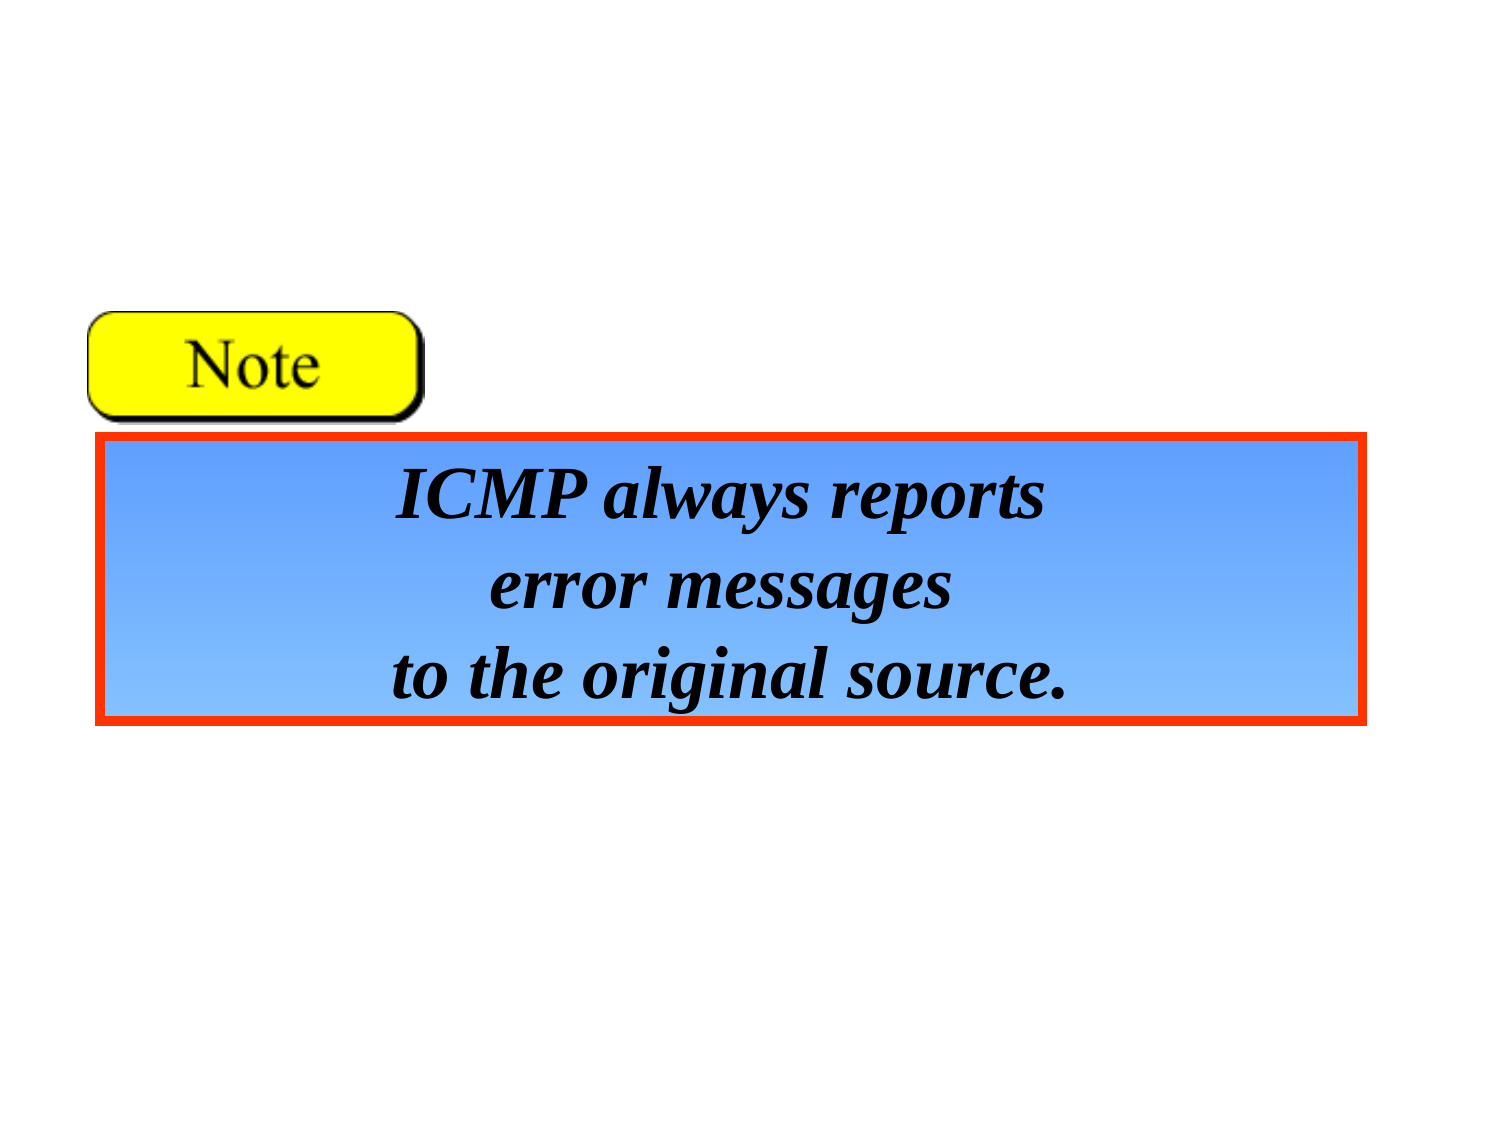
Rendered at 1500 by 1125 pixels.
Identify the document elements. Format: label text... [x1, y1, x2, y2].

text_box ICMP always reports error messages to the original source. [99, 436, 1363, 722]
picture [87, 311, 426, 426]
